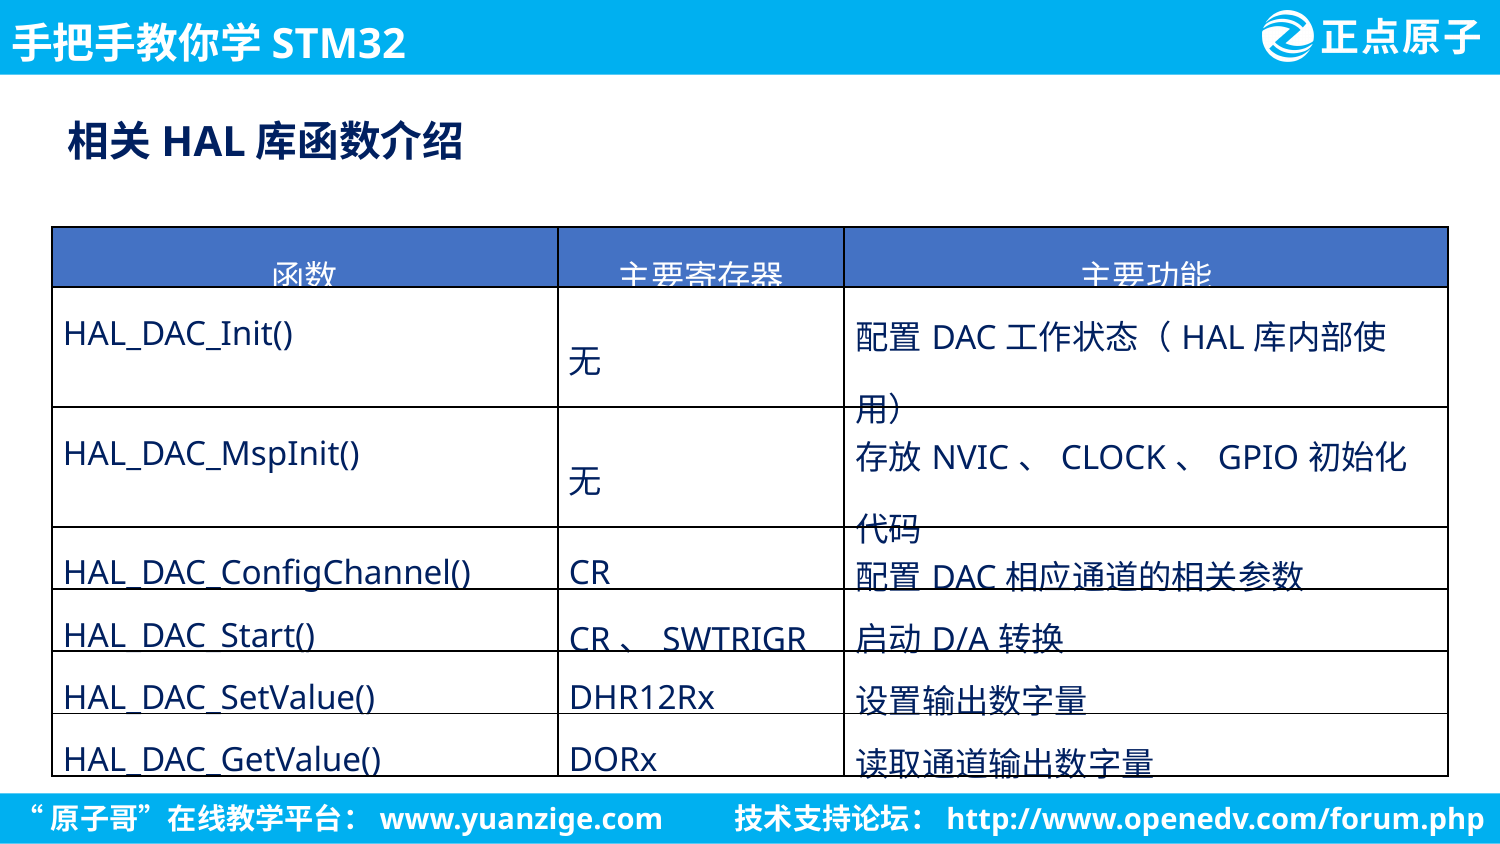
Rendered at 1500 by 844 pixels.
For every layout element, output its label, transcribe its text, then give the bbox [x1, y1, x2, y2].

table_header 主要寄存器 [559, 228, 843, 286]
table_cell DORx [559, 714, 843, 775]
table_cell 读取通道输出数字量 [845, 714, 1447, 775]
picture [1404, 20, 1438, 54]
table_cell HAL_DAC_Start() [53, 590, 557, 650]
picture [1445, 21, 1479, 54]
table_header 主要功能 [845, 228, 1447, 286]
picture [1322, 21, 1357, 52]
picture [1263, 27, 1307, 61]
picture [1364, 45, 1370, 53]
text_box [0, 0, 1500, 76]
table_cell 配置DAC相应通道的相关参数 [845, 528, 1447, 588]
table_cell 存放NVIC、CLOCK、GPIO初始化代码 [845, 408, 1447, 526]
table_cell CR、SWTRIGR [559, 590, 843, 650]
text_box 相关HAL库函数介绍 [60, 85, 847, 169]
picture [1431, 44, 1438, 52]
picture [1267, 11, 1313, 45]
picture [1367, 18, 1396, 42]
table_cell HAL_DAC_MspInit() [53, 408, 557, 526]
table_cell HAL_DAC_GetValue() [53, 714, 557, 775]
table_header 函数 [53, 228, 557, 286]
table_cell HAL_DAC_Init() [53, 288, 557, 406]
table_cell DHR12Rx [559, 652, 843, 713]
table_cell 无 [559, 408, 843, 526]
table_cell 无 [559, 288, 843, 406]
text_box 技术支持论坛：http://www.openedv.com/forum.php [544, 793, 1500, 843]
text_box “原子哥”在线教学平台：www.yuanzige.com [0, 793, 544, 843]
table_cell HAL_DAC_ConfigChannel() [53, 528, 557, 588]
table_cell HAL_DAC_SetValue() [53, 652, 557, 713]
text_box 手把手教你学STM32 [0, 0, 967, 75]
table_cell 启动D/A转换 [845, 590, 1447, 650]
table_cell 设置输出数字量 [845, 652, 1447, 713]
table_cell CR [559, 528, 843, 588]
picture [1412, 44, 1418, 52]
picture [1391, 45, 1397, 53]
table_cell 配置DAC工作状态（HAL库内部使用） [845, 288, 1447, 406]
